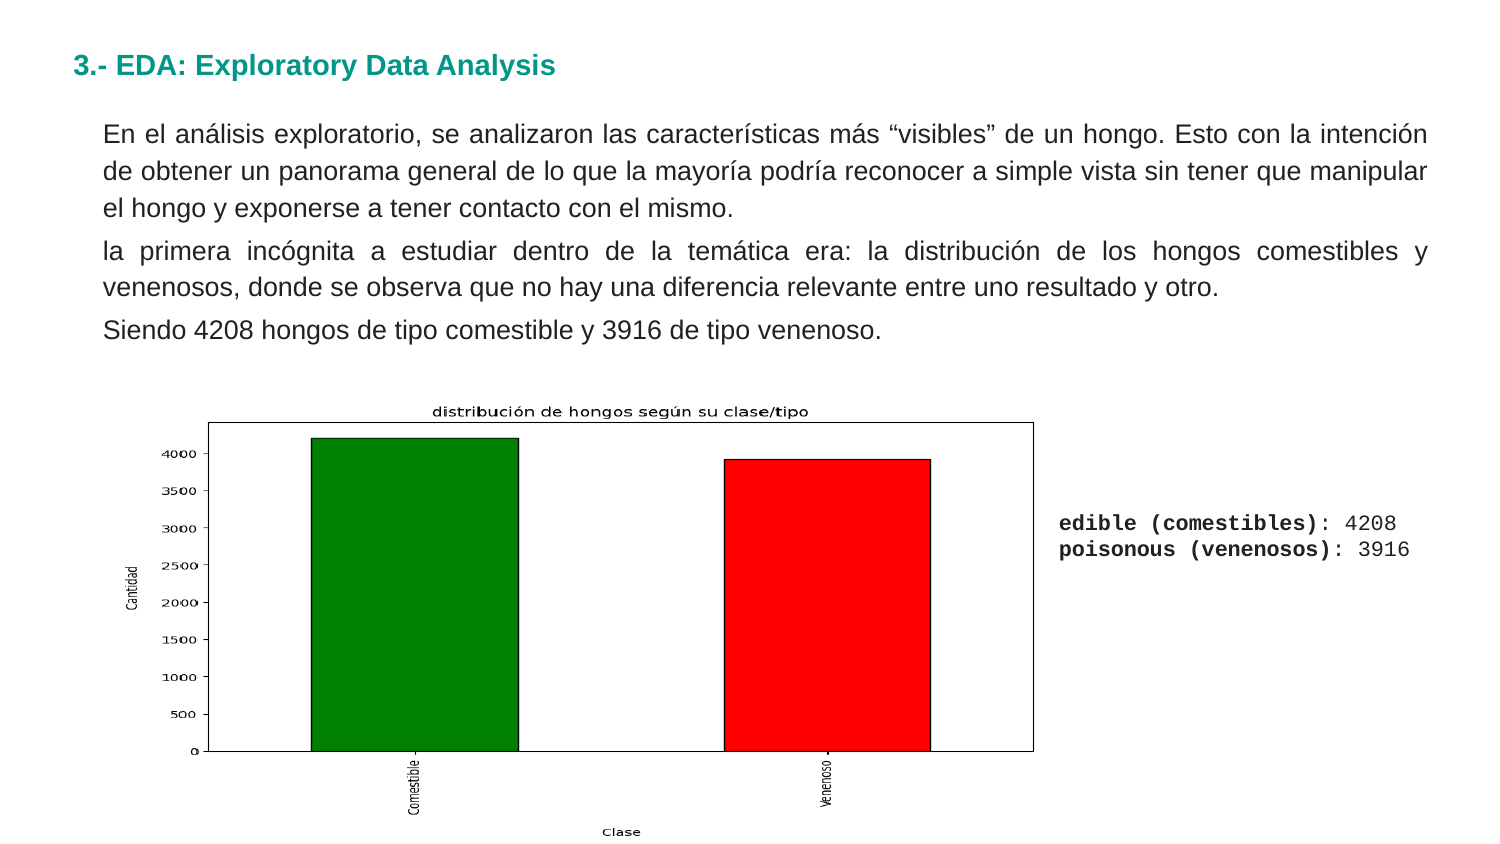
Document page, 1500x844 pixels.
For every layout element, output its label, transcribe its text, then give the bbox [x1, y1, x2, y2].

list En el análisis exploratorio, se analizaron las características más “visibles” de un hongo. Esto con la intención de obtener un panorama general de lo que la mayoría podría reconocer a simple vista sin tener que manipular el hongo y exponerse a tener contacto con el mismo. la primera incógnita a estudiar dentro de la temática era: la distribución de los hongos comestibles y venenosos, donde se observa que no hay una diferencia relevante entre uno resultado y otro. Siendo 4208 hongos de tipo comestible y 3916 de tipo venenoso. [87, 96, 1446, 371]
text_box edible (comestibles): 4208 poisonous (venenosos): 3916 [1048, 493, 1435, 577]
text_box 3.- EDA: Exploratory Data Analysis [58, 31, 713, 97]
picture [115, 399, 1045, 844]
